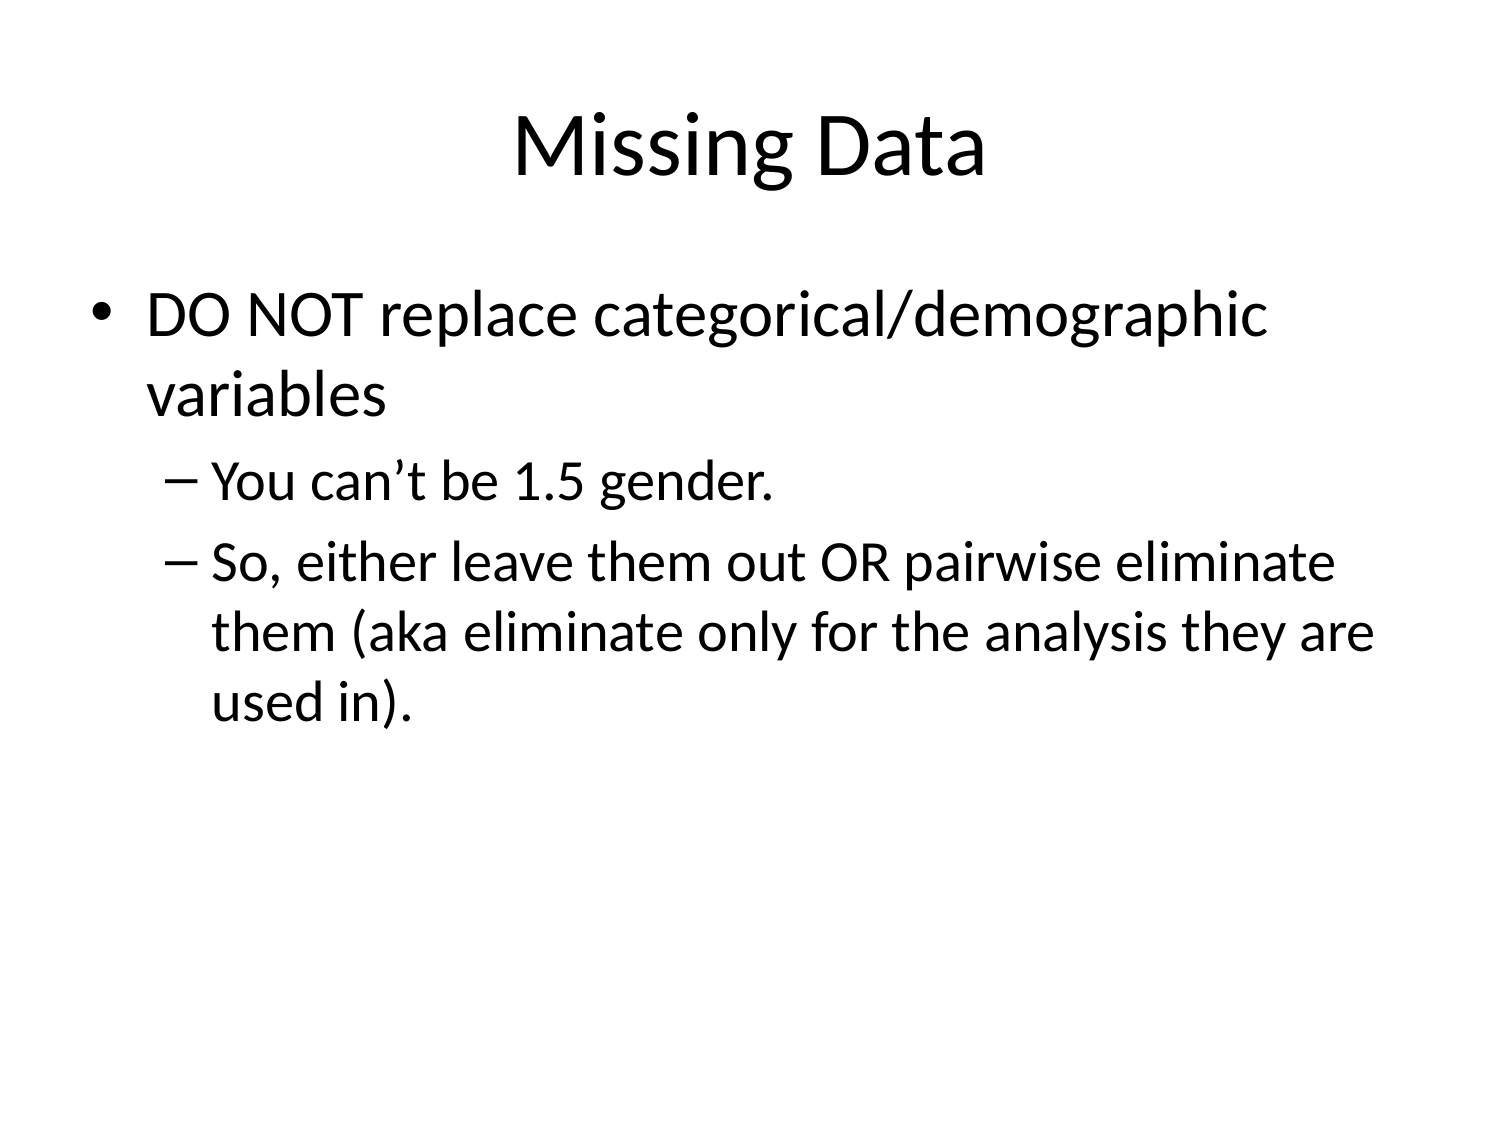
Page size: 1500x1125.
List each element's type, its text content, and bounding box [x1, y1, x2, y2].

list DO NOT replace categorical/demographic variables You can’t be 1.5 gender. So, either leave them out OR pairwise eliminate them (aka eliminate only for the analysis they are used in). [75, 262, 1425, 1005]
title Missing Data [75, 45, 1425, 233]
